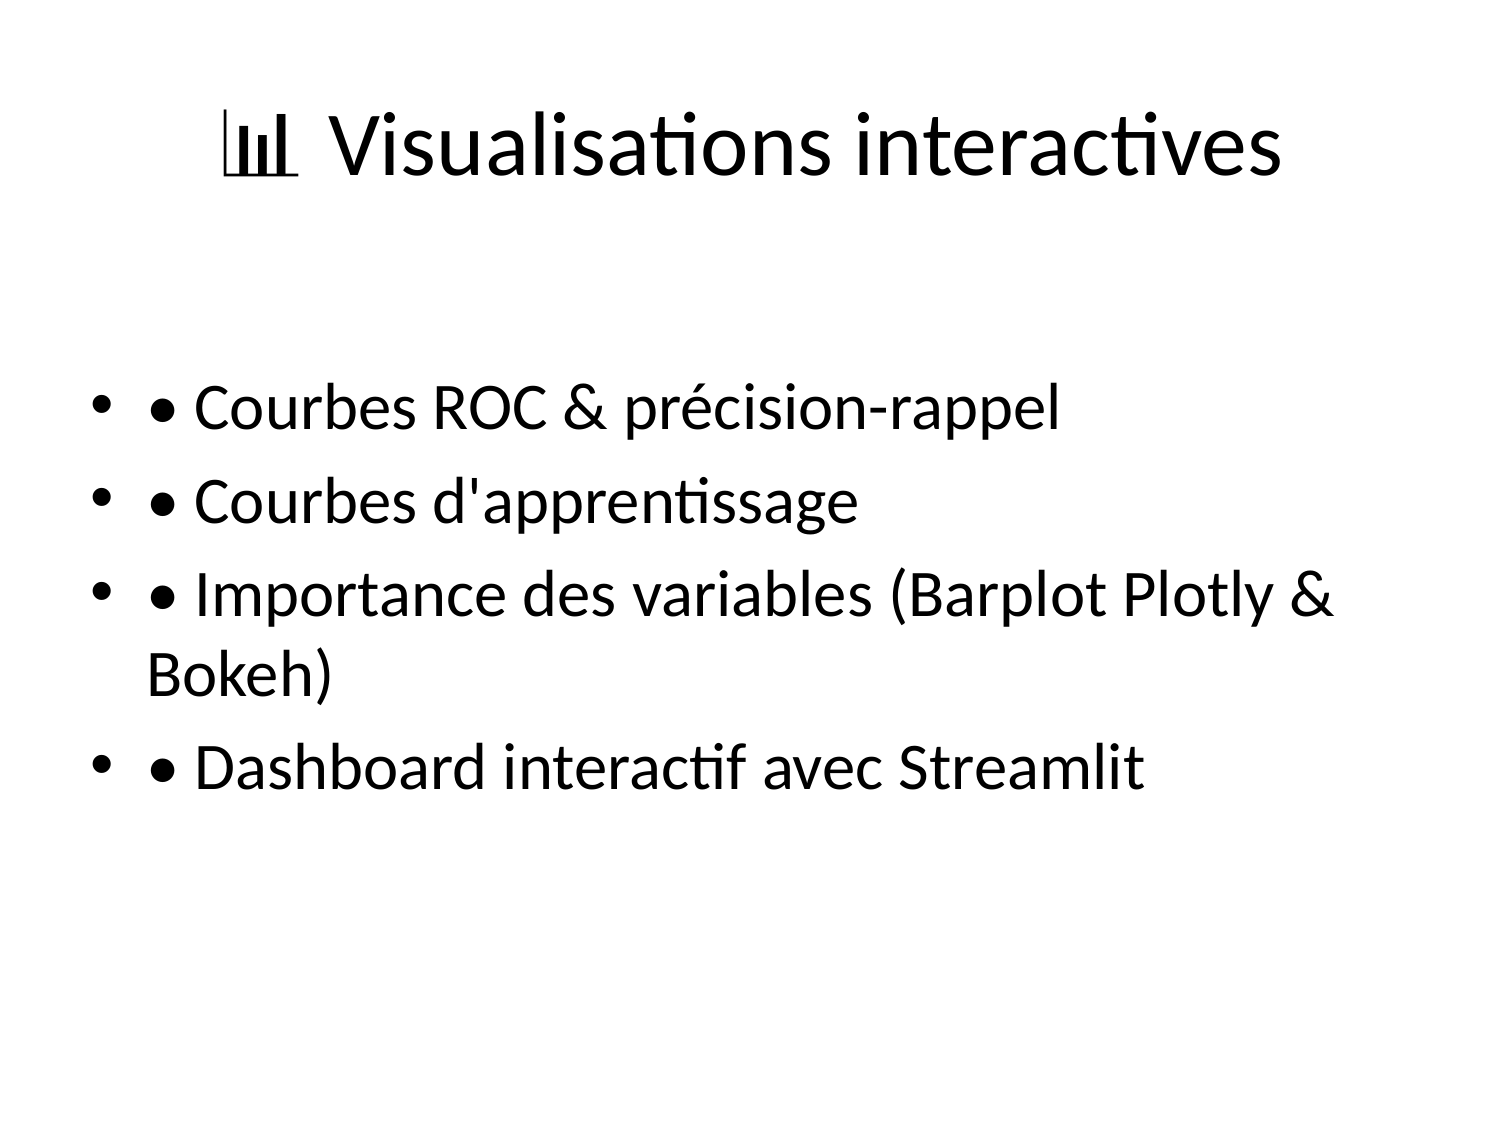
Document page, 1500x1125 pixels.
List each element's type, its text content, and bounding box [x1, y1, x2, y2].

title 📊 Visualisations interactives [75, 45, 1425, 233]
list • Courbes ROC & précision-rappel • Courbes d'apprentissage • Importance des variables (Barplot Plotly & Bokeh) • Dashboard interactif avec Streamlit [75, 262, 1425, 1005]
